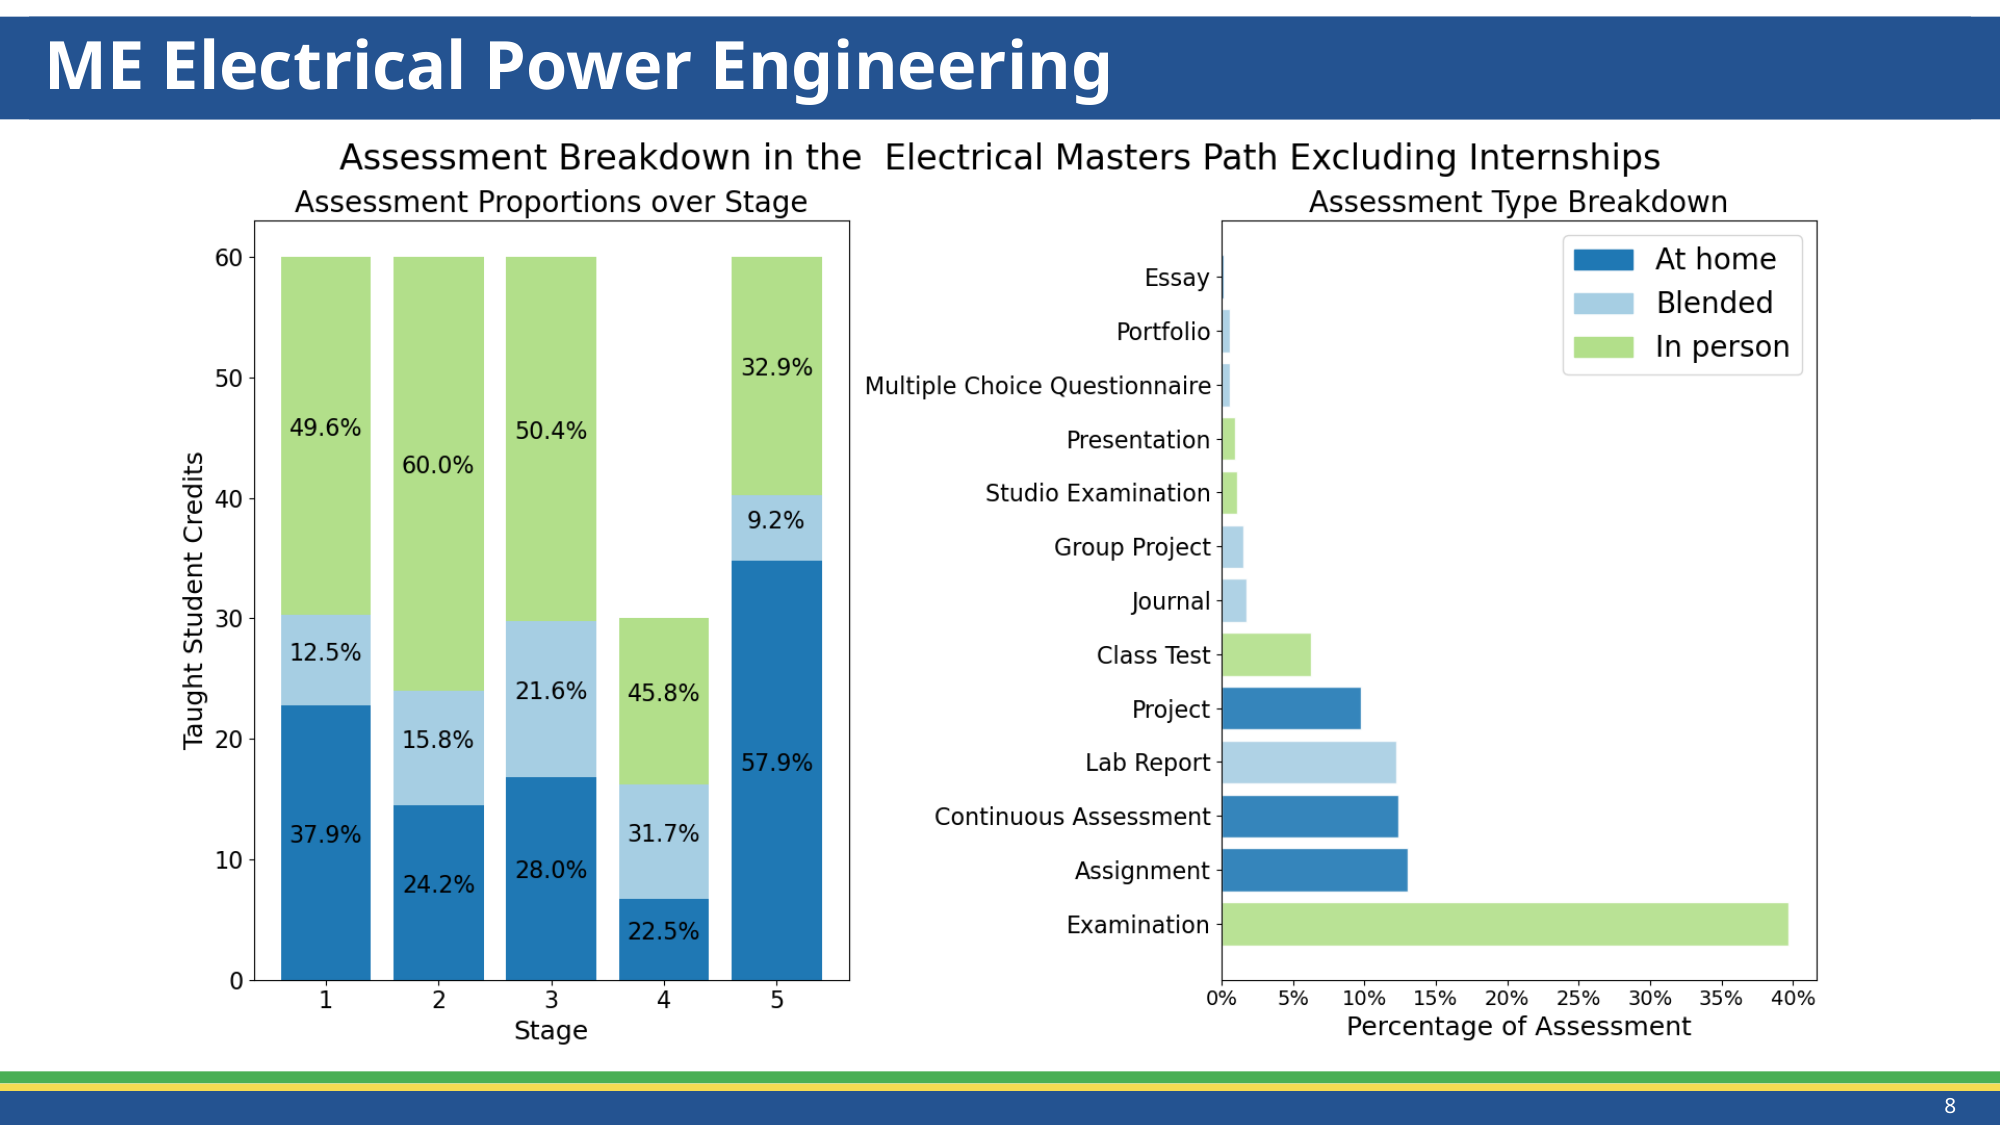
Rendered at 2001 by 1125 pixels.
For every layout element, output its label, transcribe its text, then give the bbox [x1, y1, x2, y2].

slide_number 8 [1909, 1090, 1971, 1125]
title ME Electrical Power Engineering [29, 16, 1971, 120]
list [173, 132, 1827, 1055]
